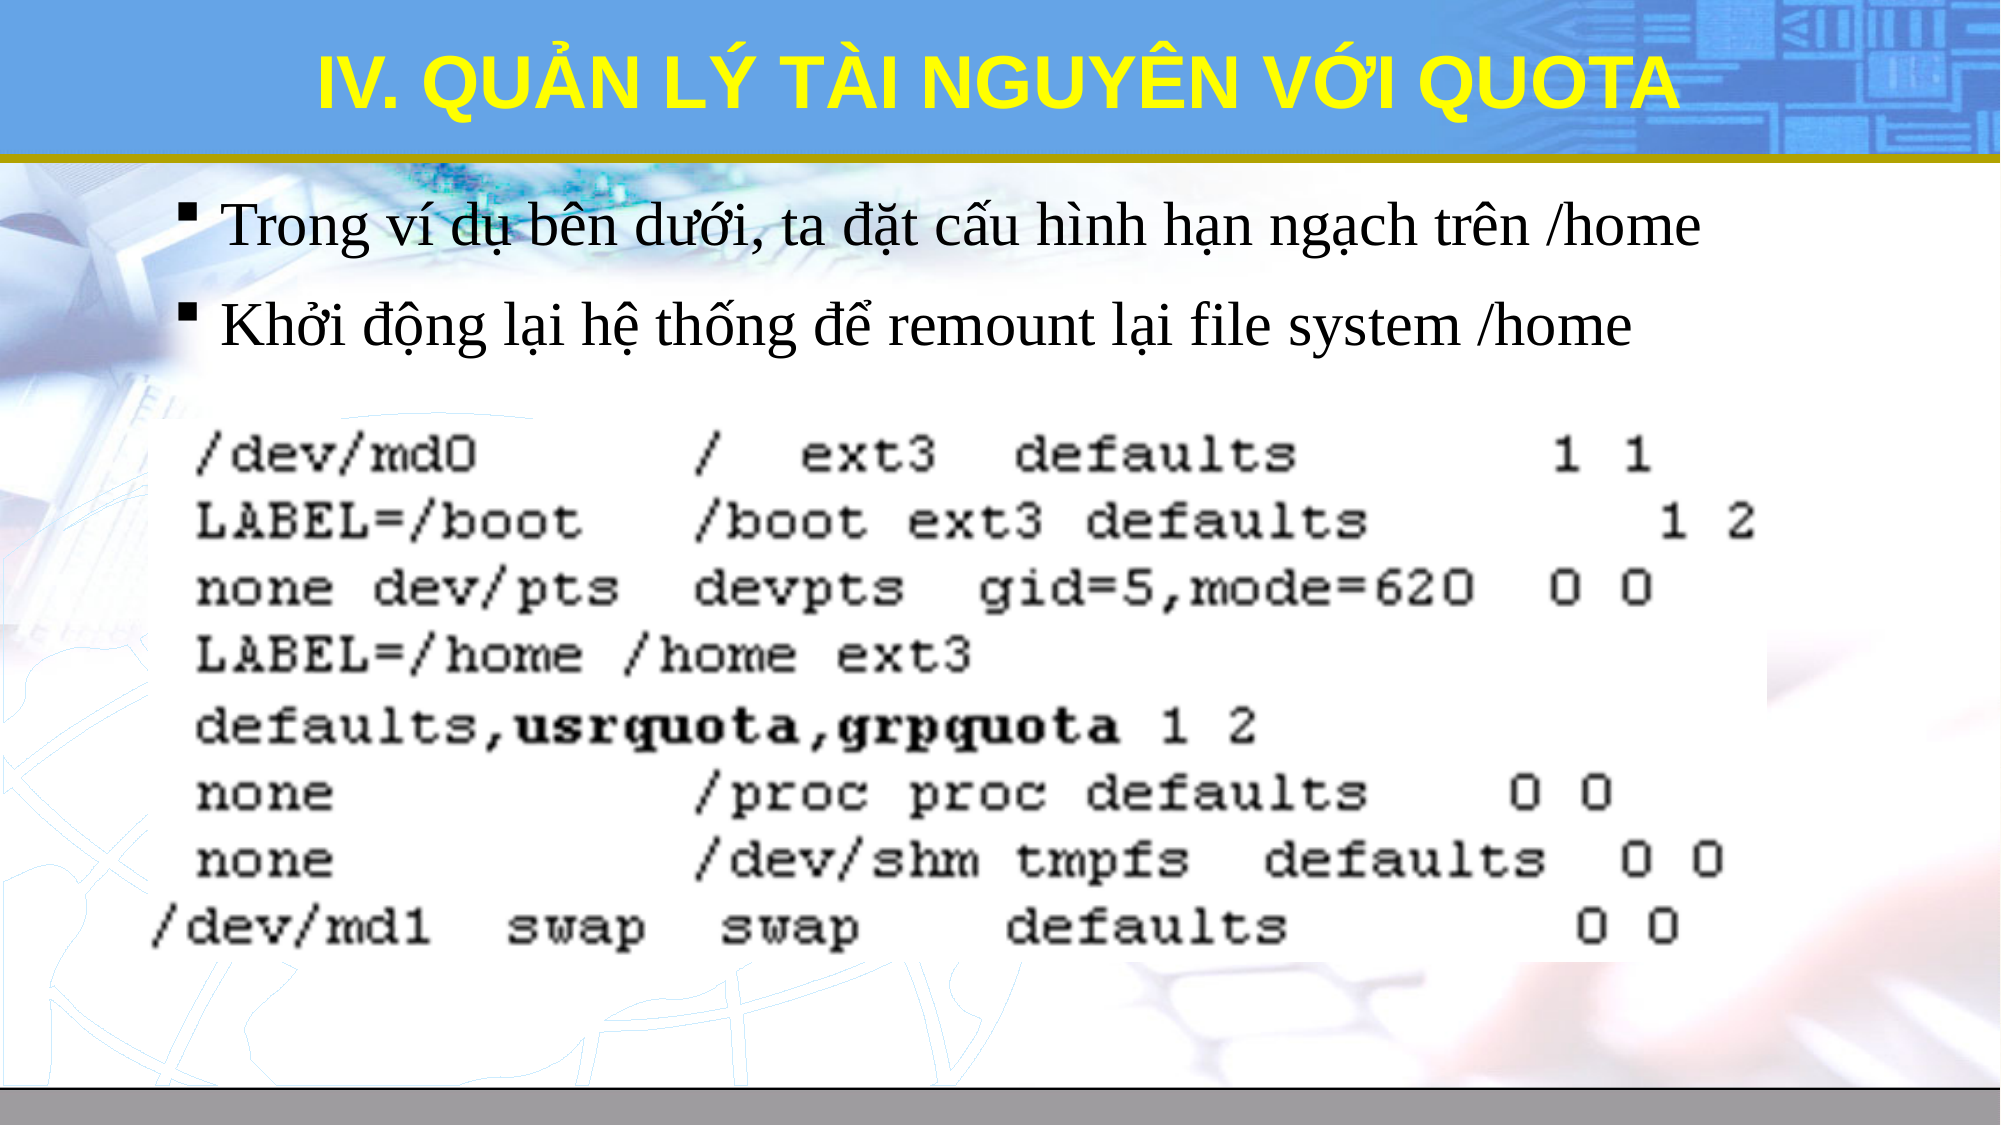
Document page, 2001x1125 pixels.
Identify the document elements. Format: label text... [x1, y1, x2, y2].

picture [0, 0, 2001, 1125]
list Trong ví dụ bên dưới, ta đặt cấu hình hạn ngạch trên /home Khởi động lại hệ thống để remount lại file system /home [83, 174, 1967, 1075]
title IV. QUẢN LÝ TÀI NGUYÊN VỚI QUOTA [0, 9, 2000, 148]
